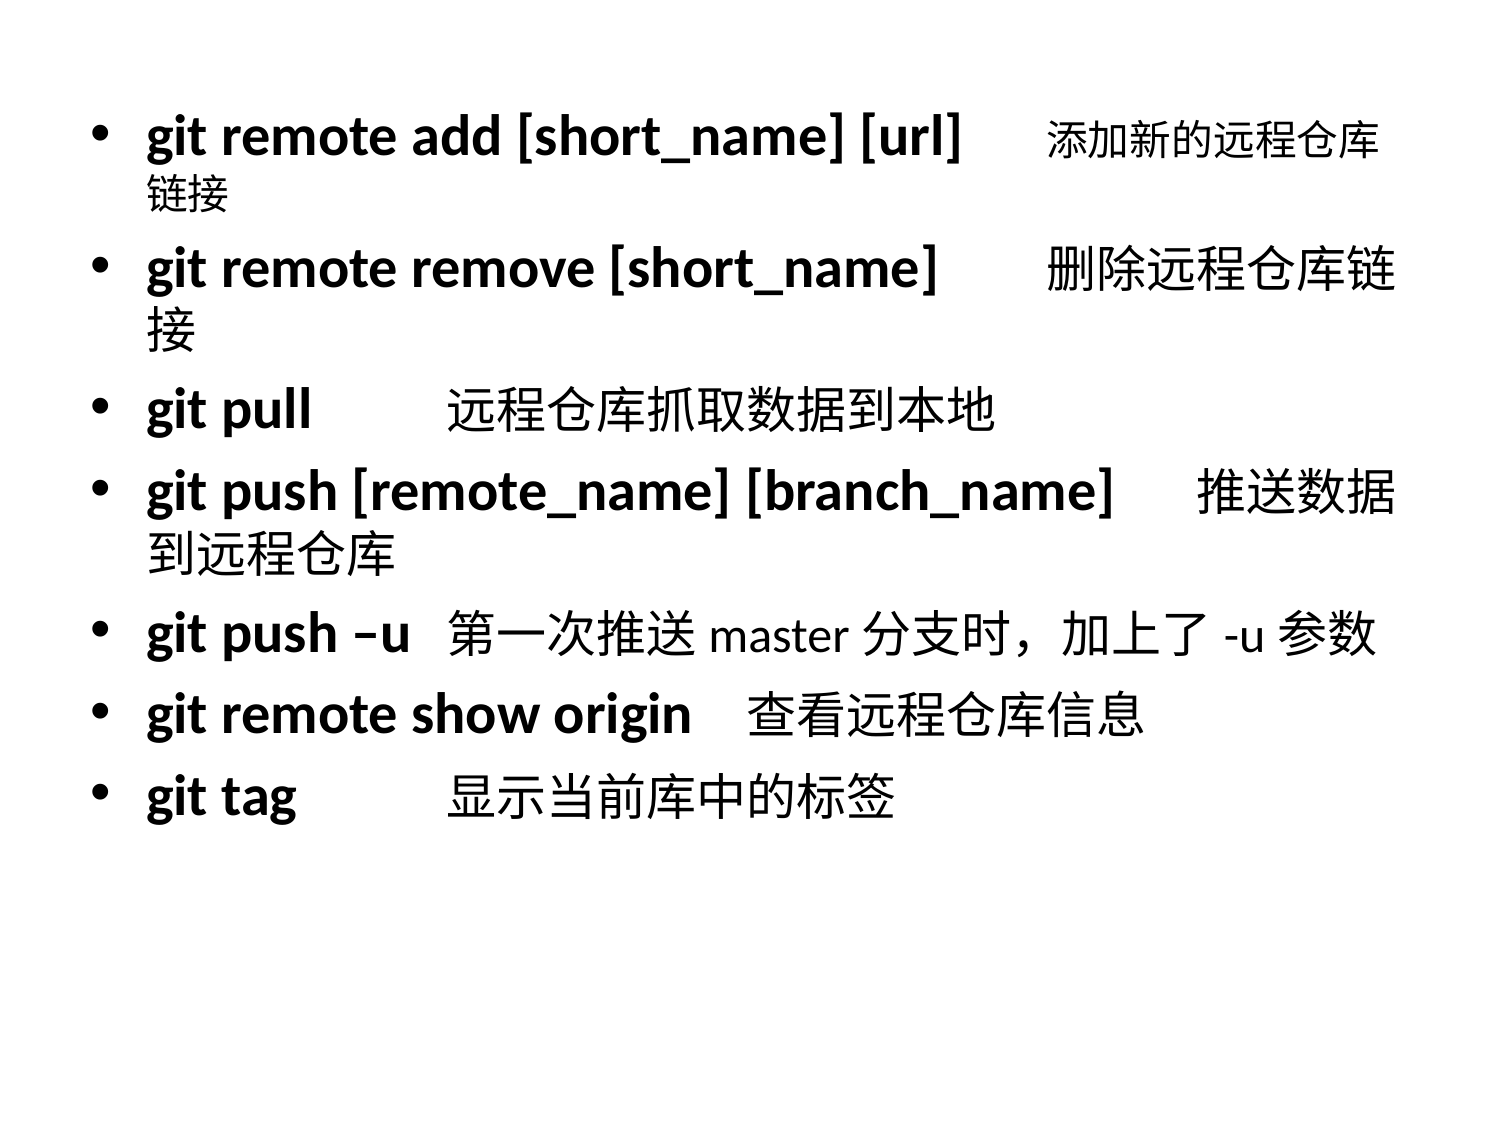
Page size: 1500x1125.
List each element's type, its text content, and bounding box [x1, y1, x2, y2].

list git remote add [short_name] [url] 添加新的远程仓库链接 git remote remove [short_name] 删除远程仓库链接 git pull 远程仓库抓取数据到本地 git push [remote_name] [branch_name] 推送数据到远程仓库 git push –u 第一次推送master分支时，加上了-u参数 git remote show origin 查看远程仓库信息 git tag 显示当前库中的标签 [75, 90, 1425, 1005]
